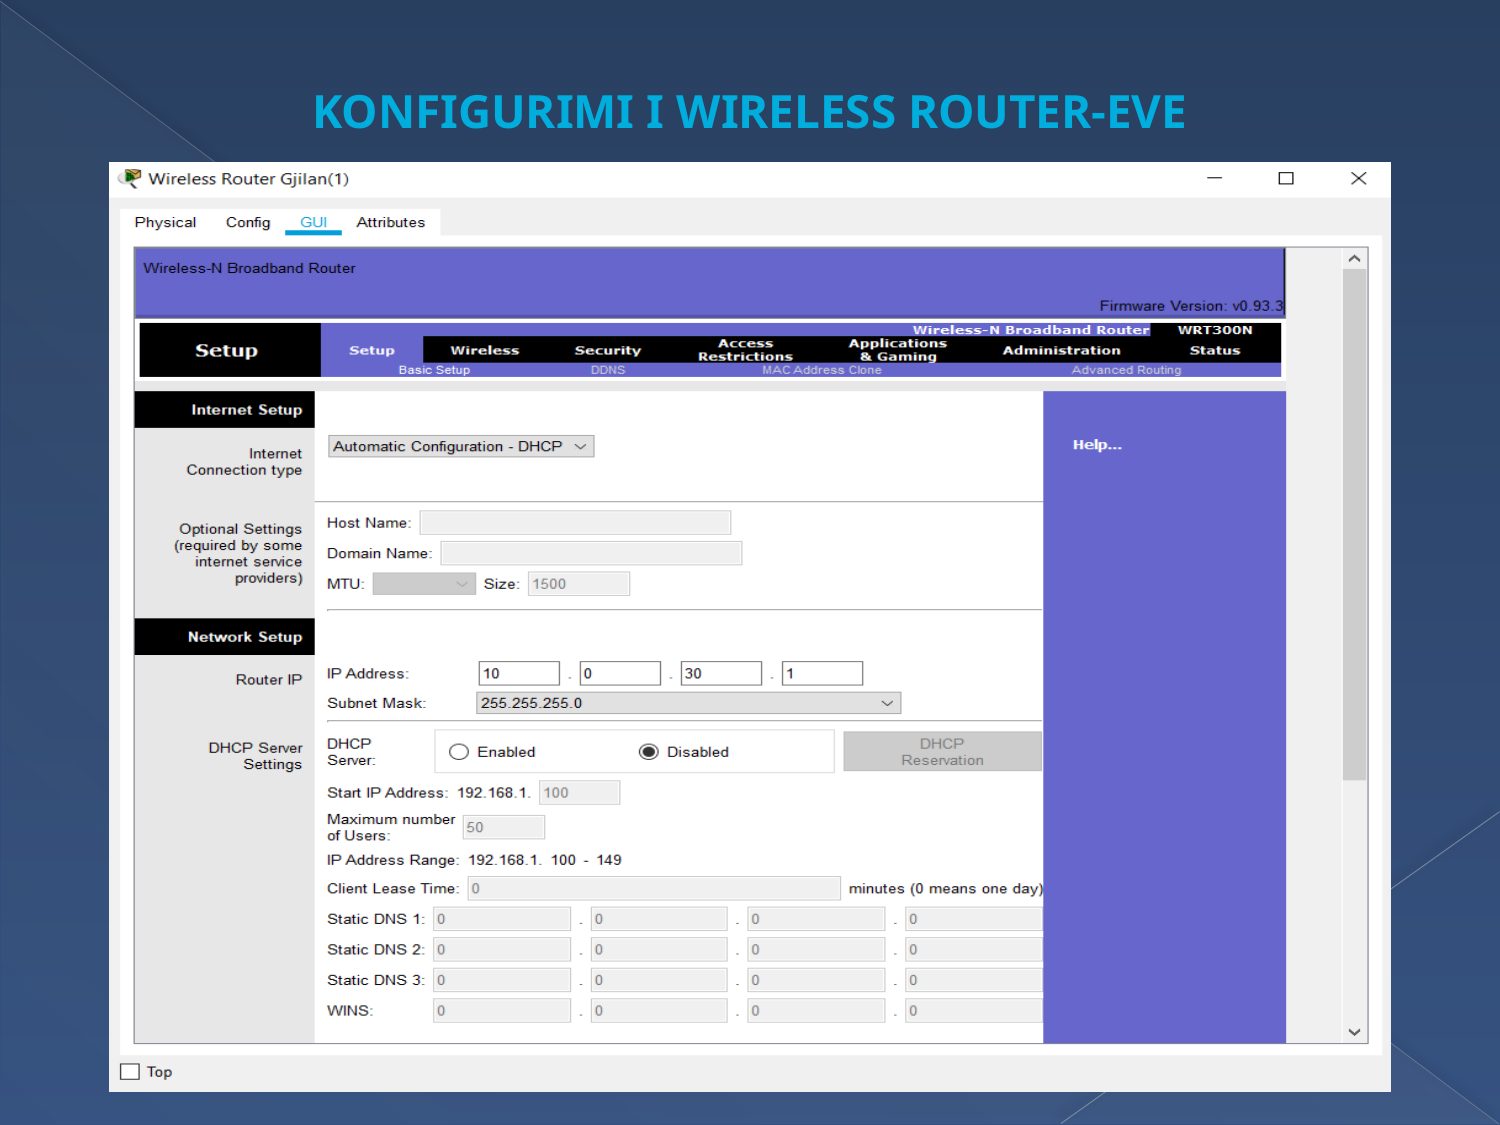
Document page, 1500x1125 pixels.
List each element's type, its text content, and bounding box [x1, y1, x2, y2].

picture [108, 162, 1391, 1092]
text_box Konfigurimi i Wireless router-eve [0, 75, 1500, 145]
